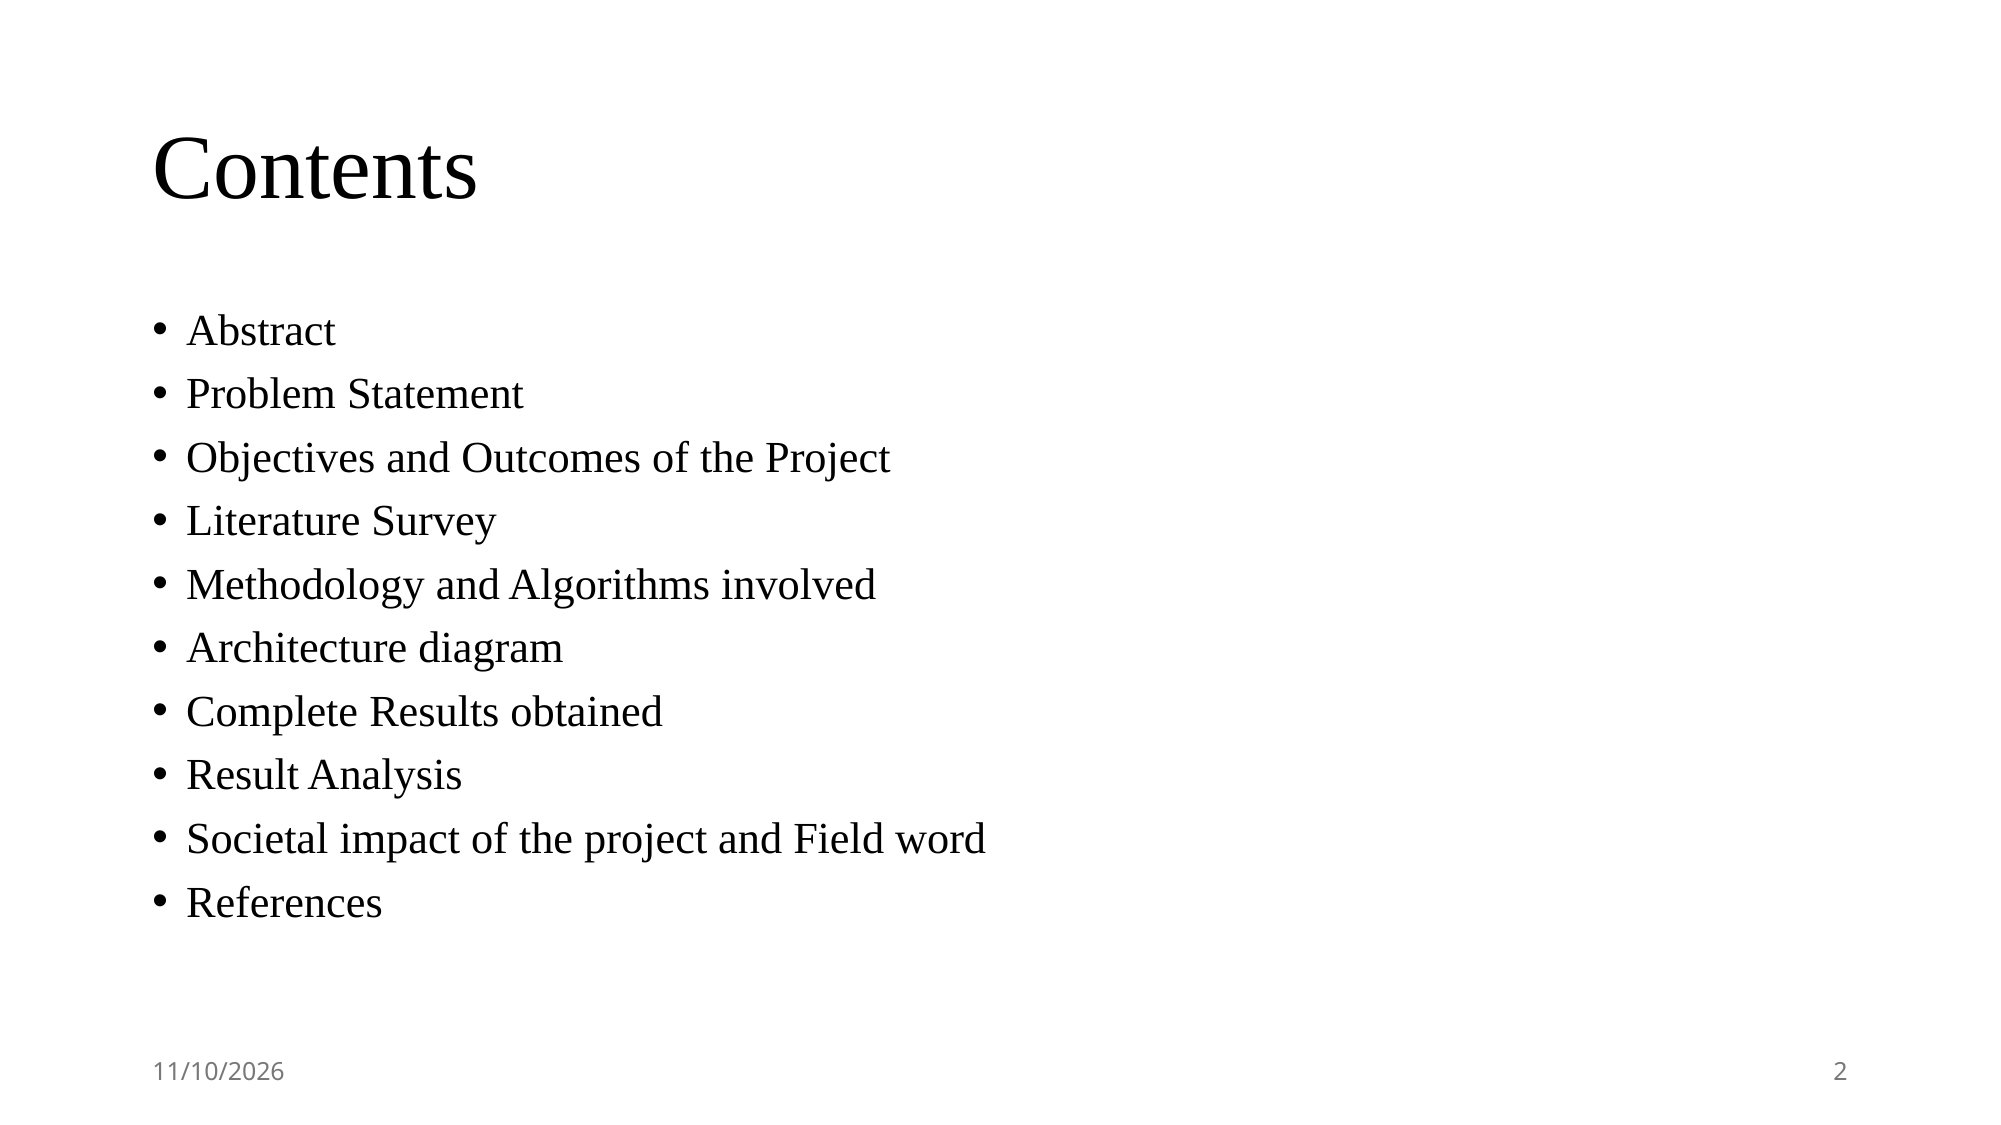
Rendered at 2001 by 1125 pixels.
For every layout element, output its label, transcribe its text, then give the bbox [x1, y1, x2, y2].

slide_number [137, 1042, 588, 1103]
title Contents [137, 59, 1863, 278]
slide_number 2 [1412, 1042, 1863, 1103]
list Abstract Problem Statement Objectives and Outcomes of the Project Literature Survey Methodology and Algorithms involved Architecture diagram Complete Results obtained Result Analysis Societal impact of the project and Field word References [137, 299, 1863, 935]
